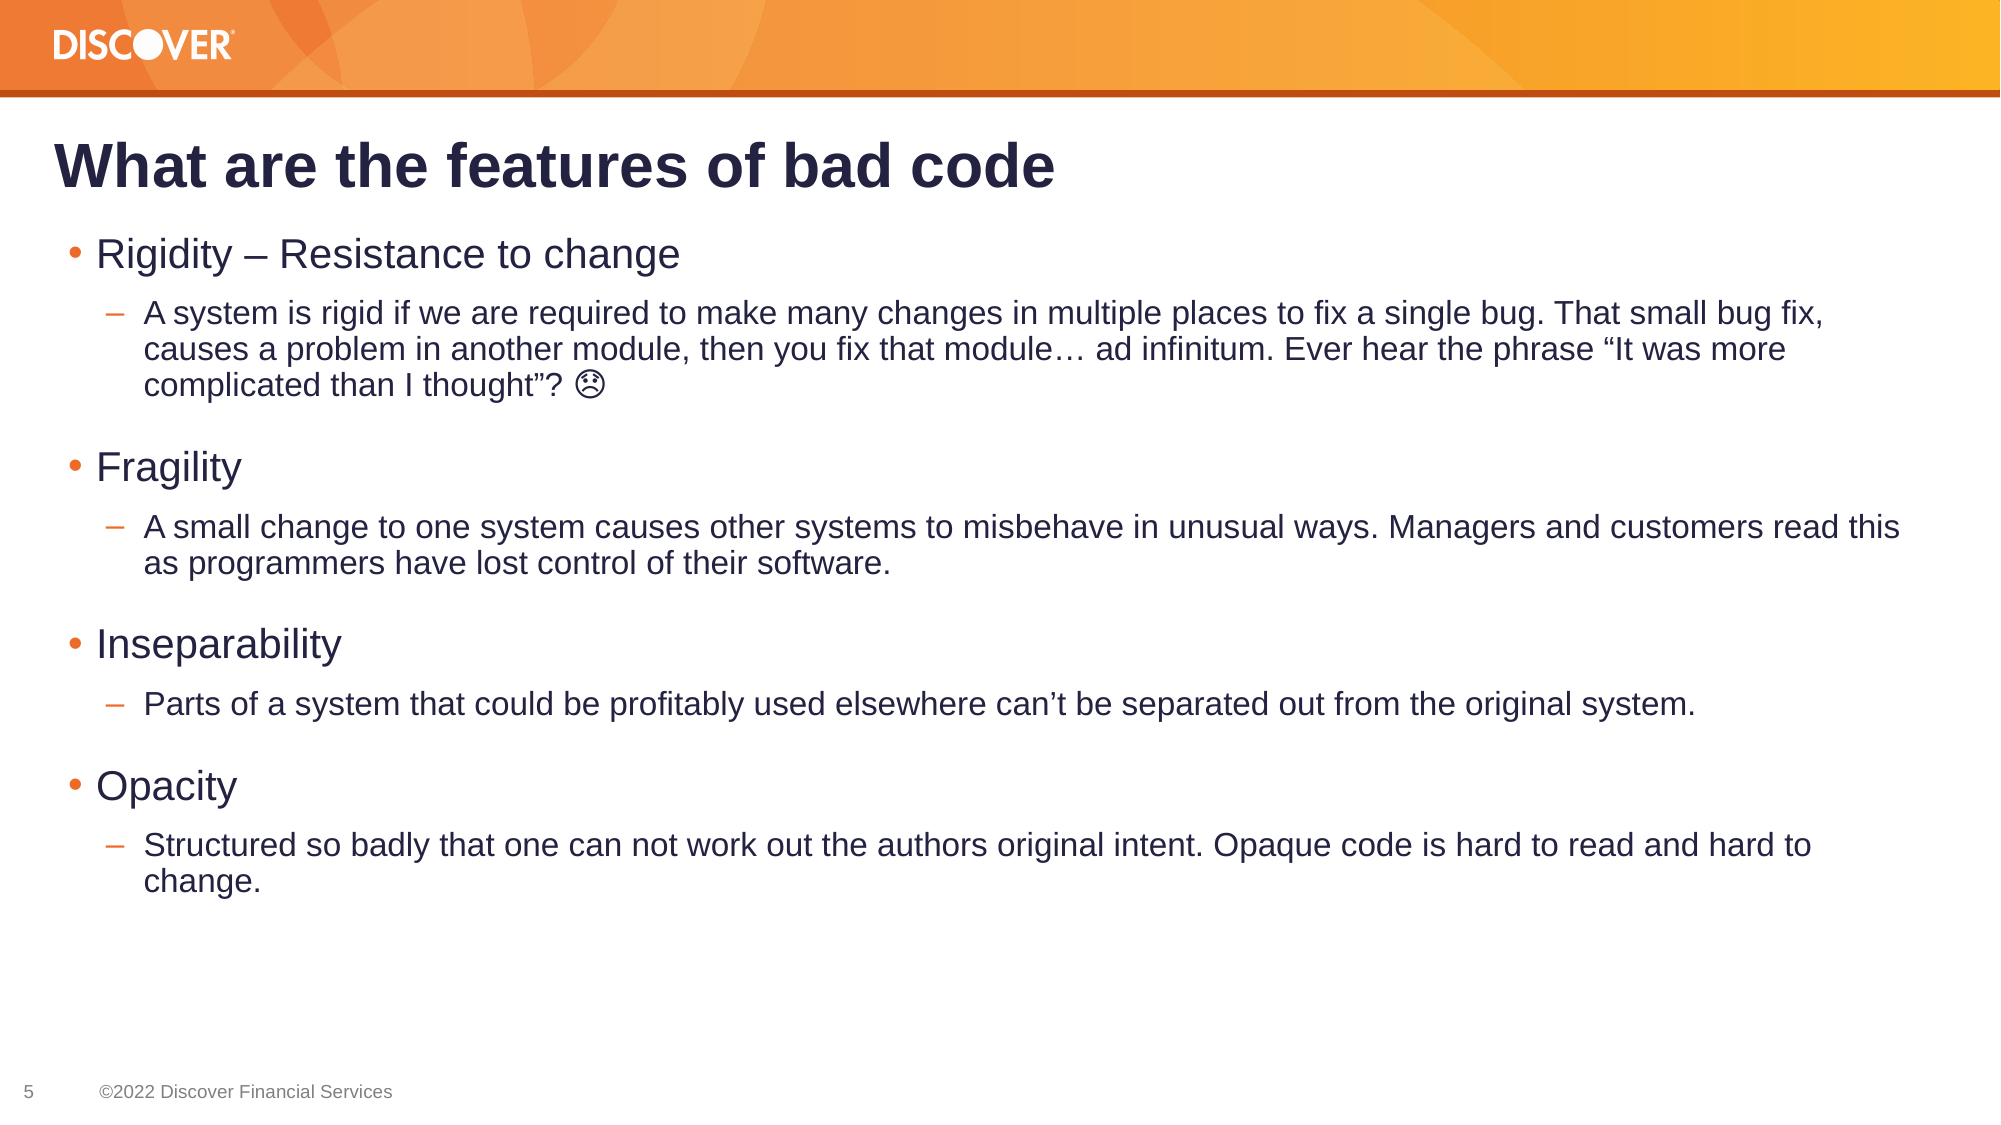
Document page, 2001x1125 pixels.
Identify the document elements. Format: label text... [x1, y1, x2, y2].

title What are the features of bad code [54, 97, 1945, 225]
picture [0, 0, 1795, 90]
list Rigidity – Resistance to change A system is rigid if we are required to make many changes in multiple places to fix a single bug. That small bug fix, causes a problem in another module, then you fix that module… ad infinitum. Ever hear the phrase “It was more complicated than I thought”? 😞 Fragility A small change to one system causes other systems to misbehave in unusual ways. Managers and customers read this as programmers have lost control of their software. Inseparability Parts of a system that could be profitably used elsewhere can’t be separated out from the original system. Opacity Structured so badly that one can not work out the authors original intent. Opaque code is hard to read and hard to change. [53, 224, 1943, 1084]
